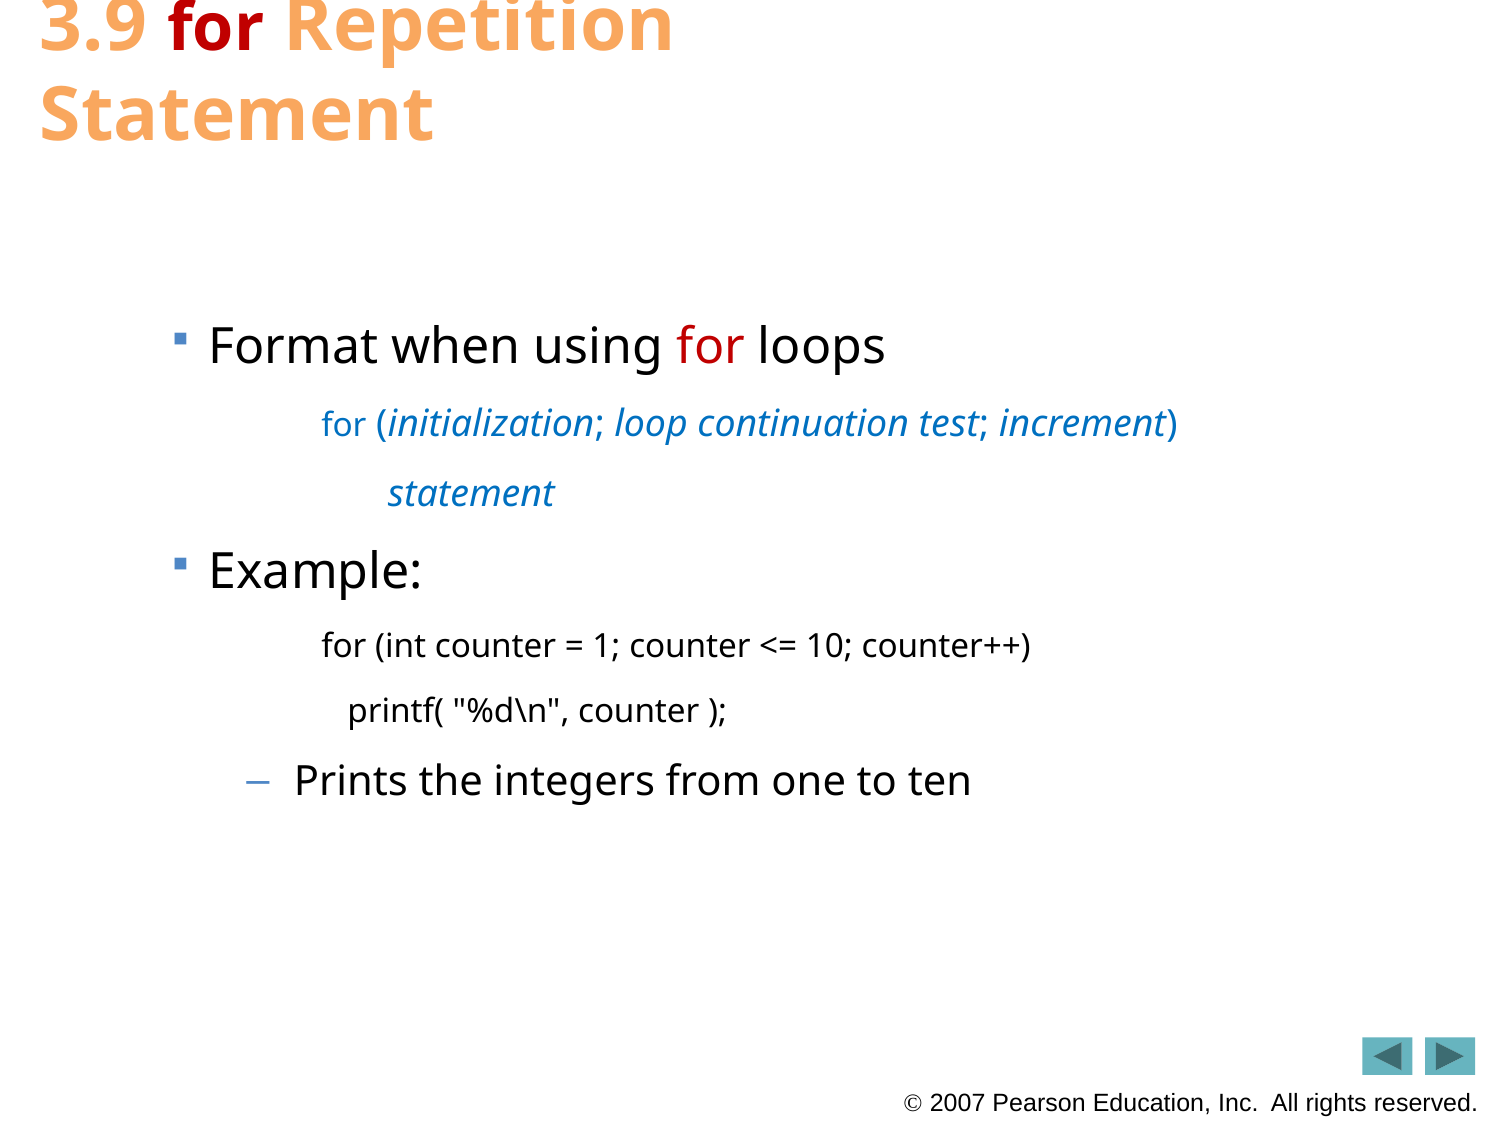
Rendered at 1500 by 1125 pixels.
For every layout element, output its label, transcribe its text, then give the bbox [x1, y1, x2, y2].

list Format when using for loops for (initialization; loop continuation test; increment) statement Example: for (int counter = 1; counter <= 10; counter++) printf( "%d\n", counter ); Prints the integers from one to ten [156, 306, 1344, 825]
title 3.9 for Repetition Statement [24, 12, 1050, 125]
